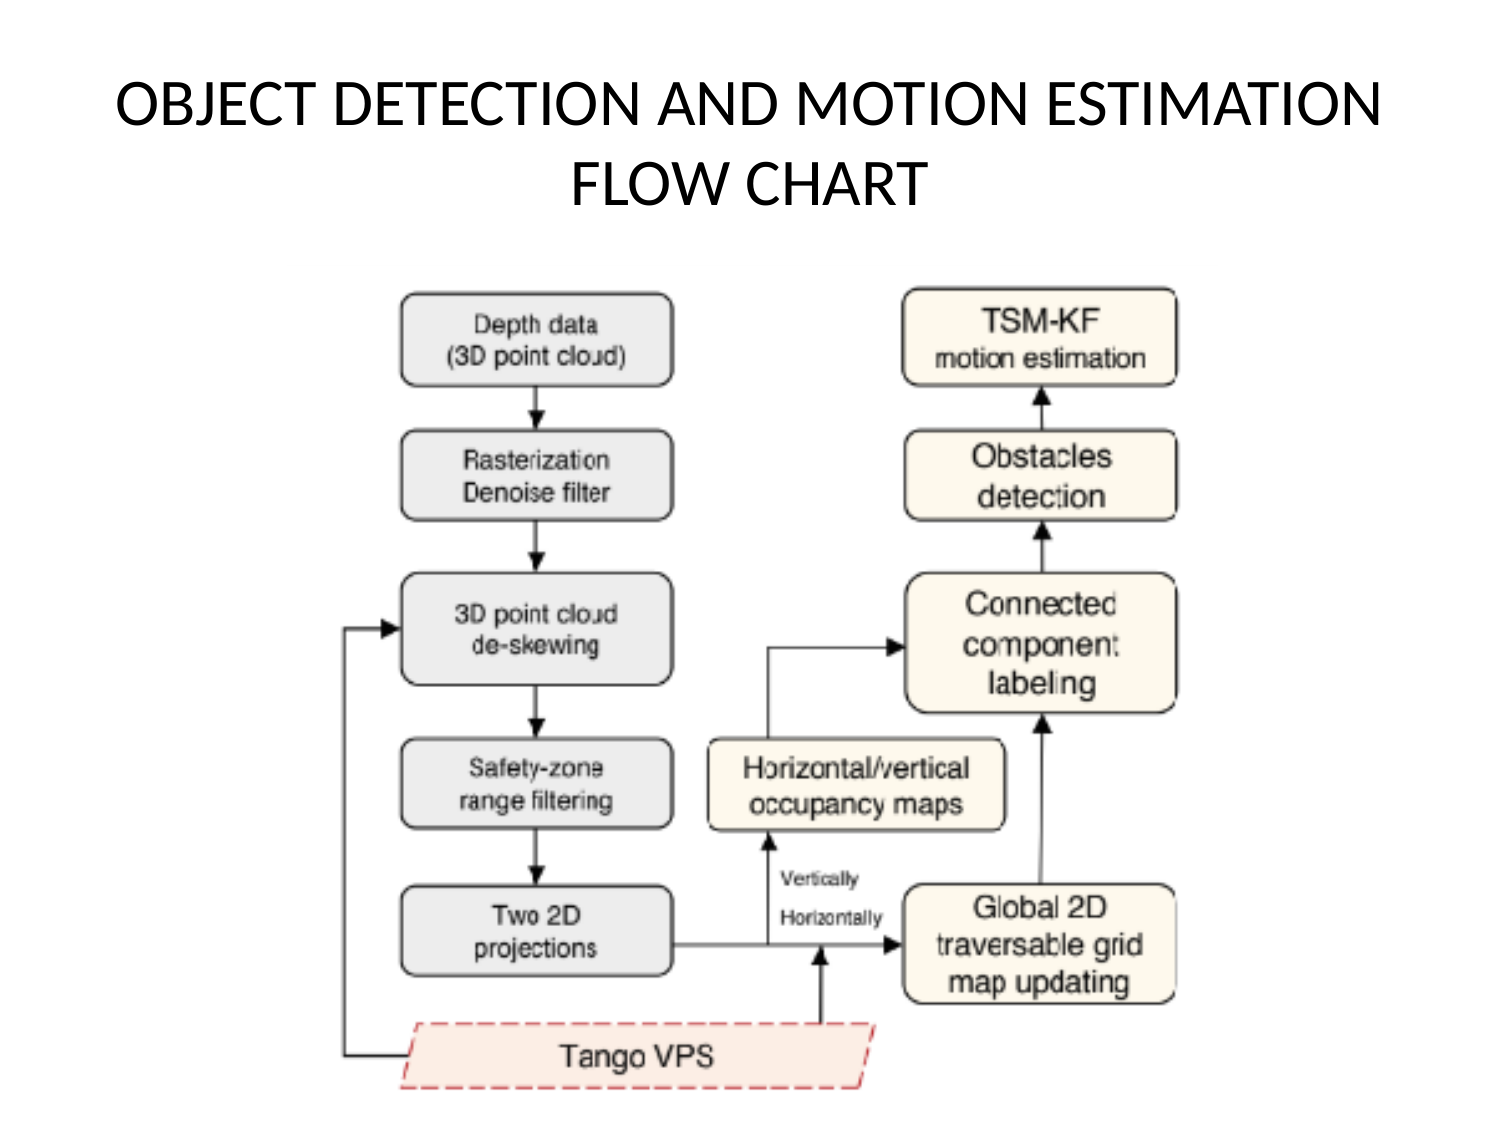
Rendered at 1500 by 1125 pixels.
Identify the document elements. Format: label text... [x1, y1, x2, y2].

picture [287, 264, 1218, 1125]
title OBJECT DETECTION AND MOTION ESTIMATION FLOW CHART [75, 45, 1425, 233]
